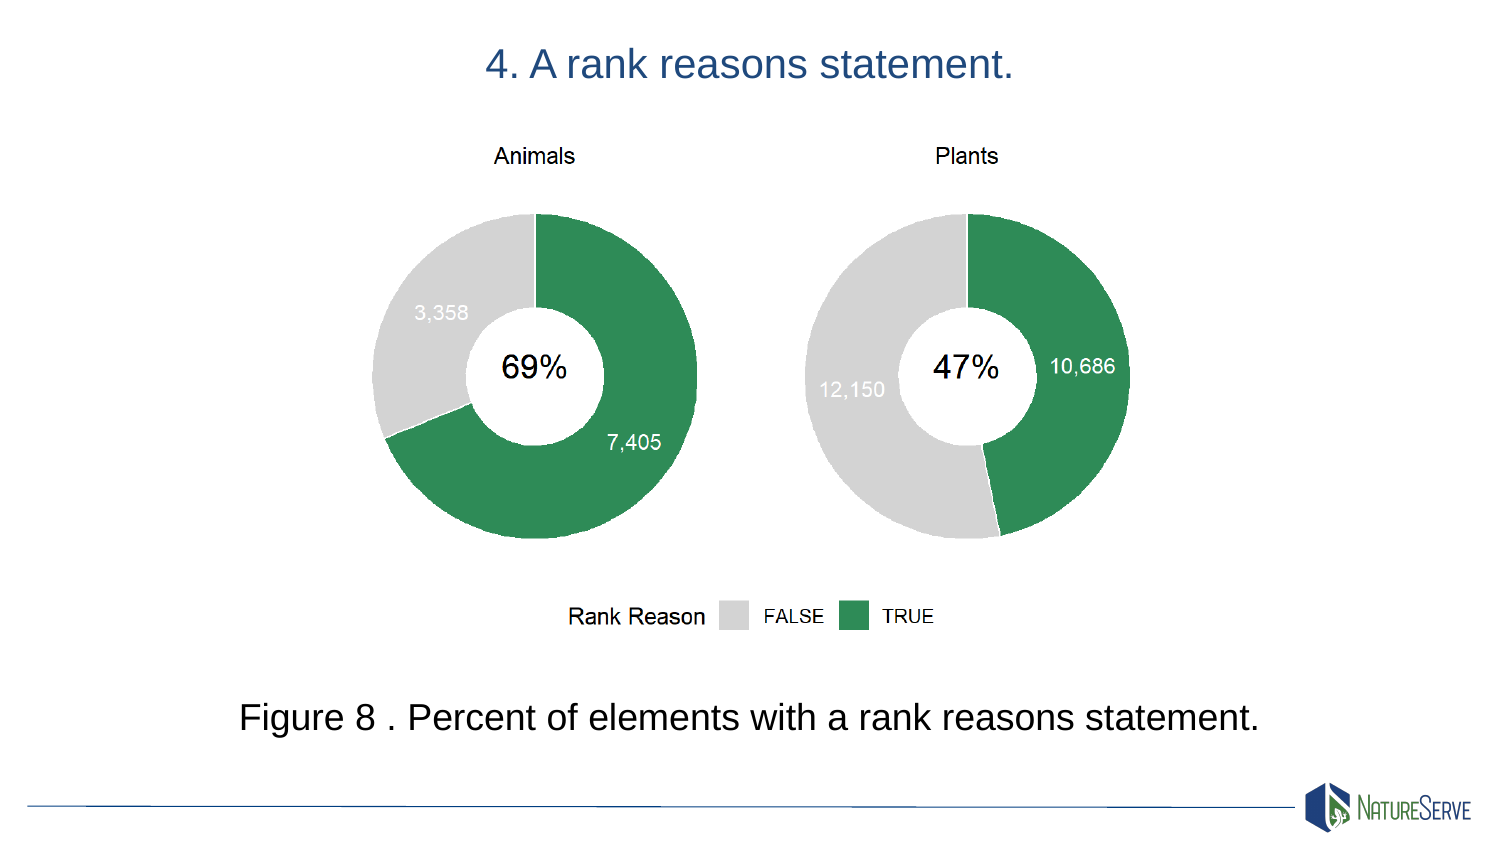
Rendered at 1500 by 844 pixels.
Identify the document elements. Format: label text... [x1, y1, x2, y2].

picture [324, 89, 1178, 686]
title 4. A rank reasons statement. [75, 33, 1425, 90]
text_box Figure 8 . Percent of elements with a rank reasons statement. [74, 685, 1425, 769]
picture [1294, 771, 1482, 844]
